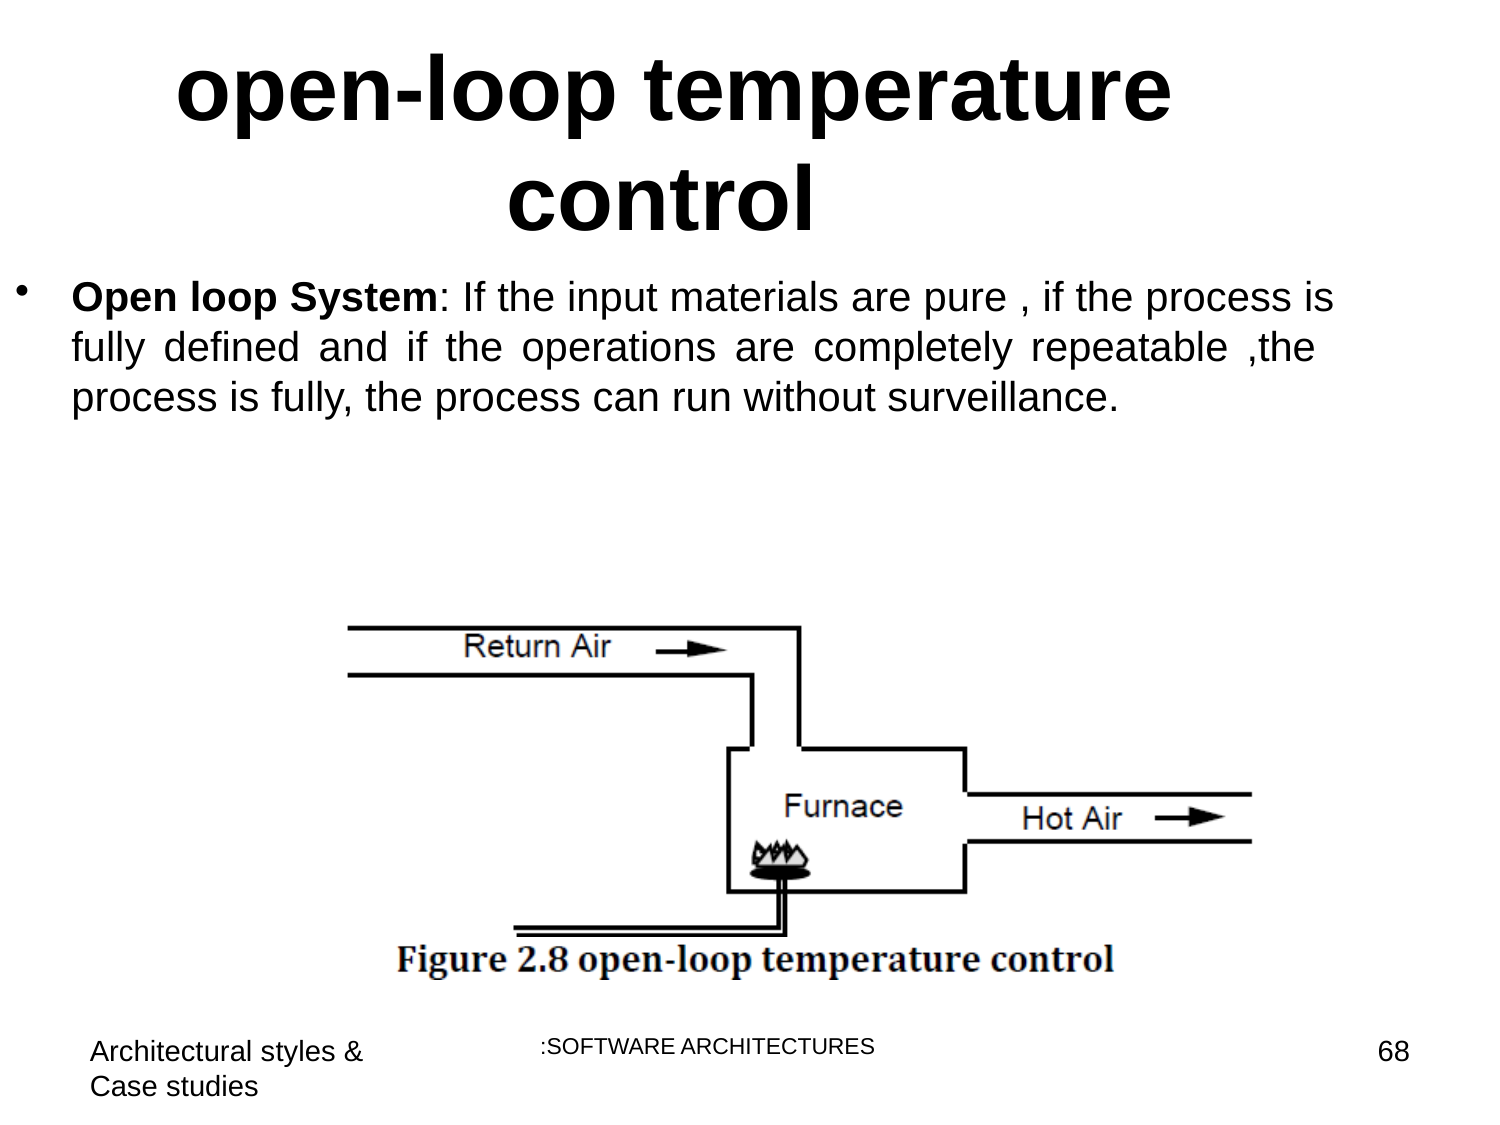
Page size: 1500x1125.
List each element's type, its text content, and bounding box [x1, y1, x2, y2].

list Open loop System: If the input materials are pure , if the process is fully defined and if the operations are completely repeatable ,the process is fully, the process can run without surveillance. [0, 262, 1350, 1005]
picture [337, 612, 1271, 980]
text_box 68 [1074, 1024, 1425, 1103]
title open-loop temperature control [0, 45, 1350, 233]
text_box :SOFTWARE ARCHITECTURES [512, 1024, 988, 1103]
text_box Architectural styles & Case studies [75, 1024, 425, 1103]
